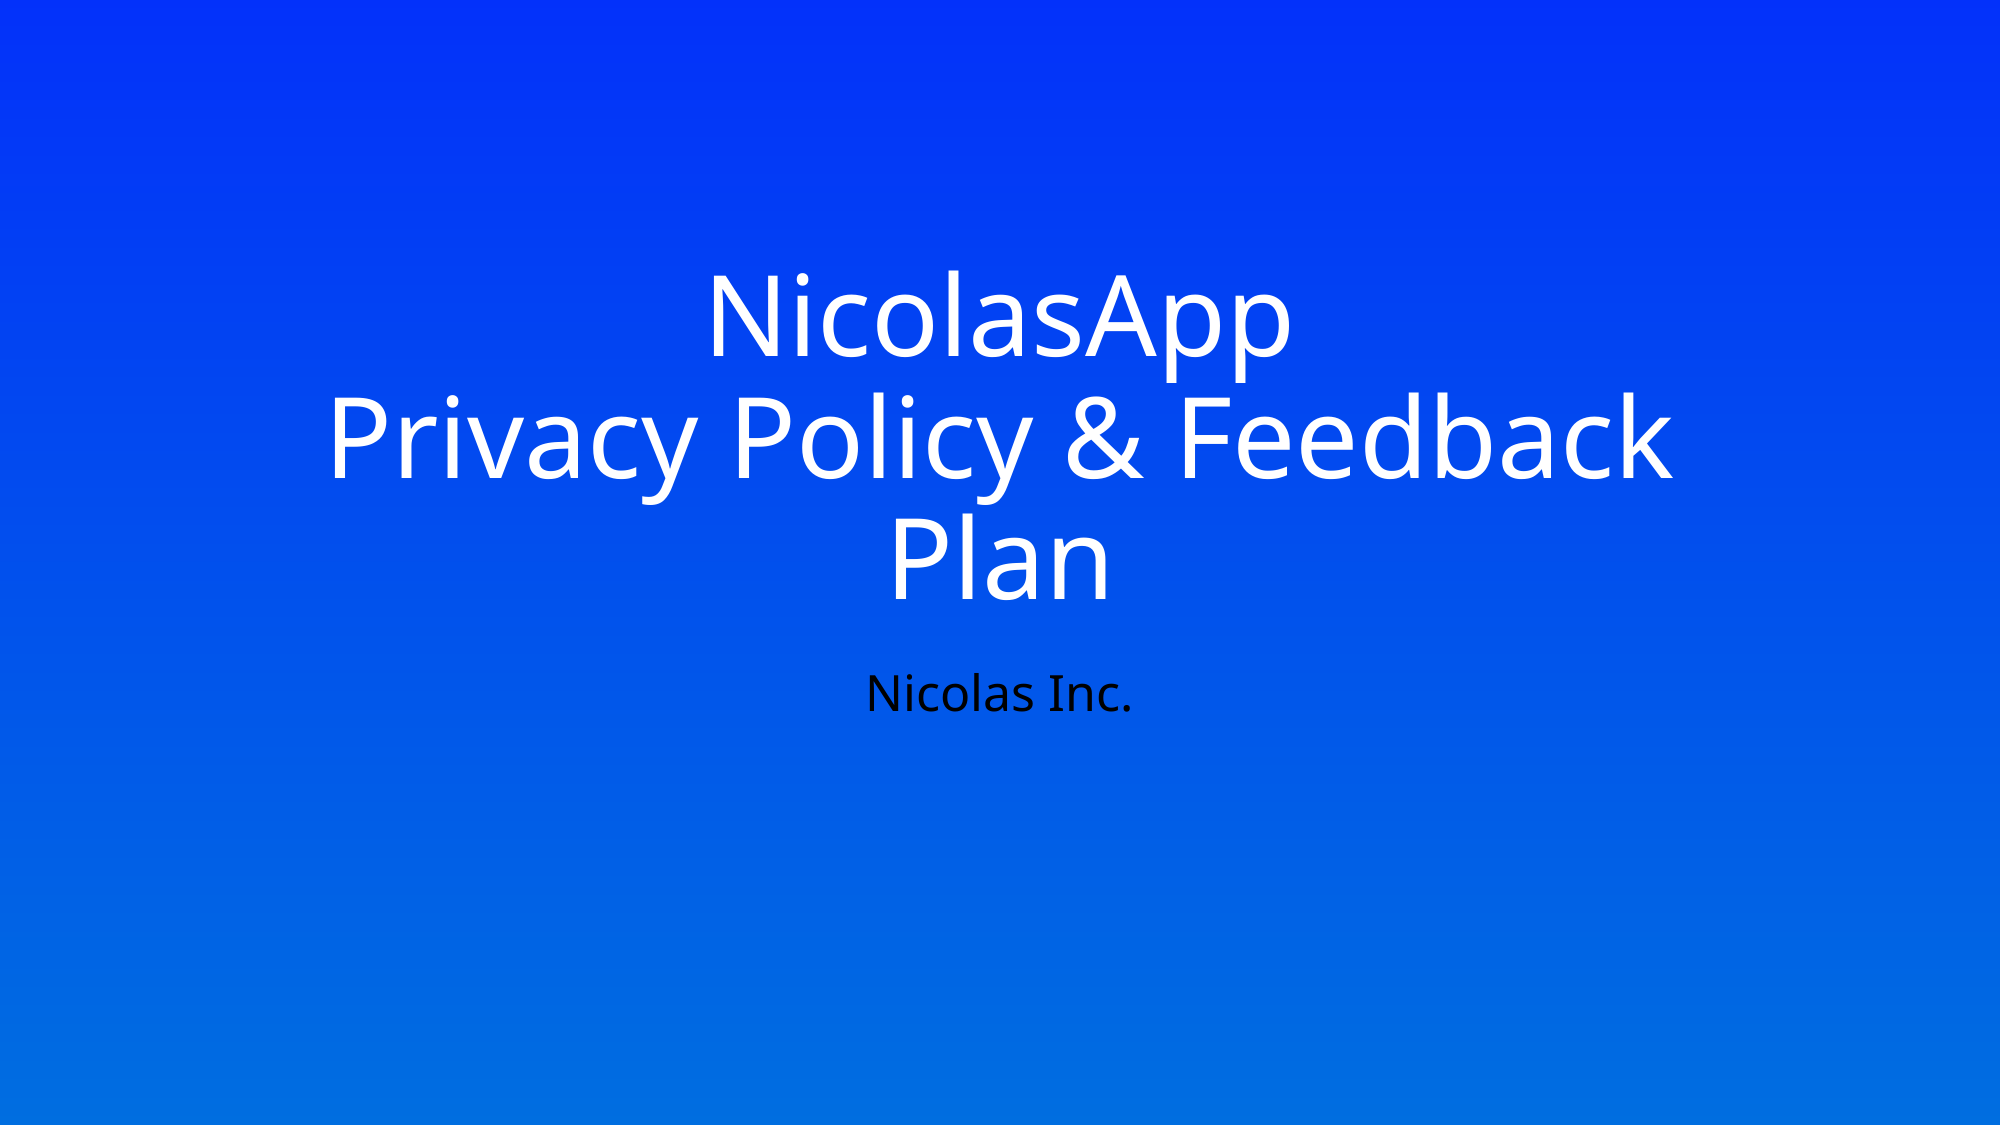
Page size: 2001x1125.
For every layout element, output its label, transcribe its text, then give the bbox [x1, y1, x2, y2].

title NicolasApp Privacy Policy & Feedback Plan [249, 240, 1750, 632]
subtitle Nicolas Inc. [249, 646, 1750, 919]
